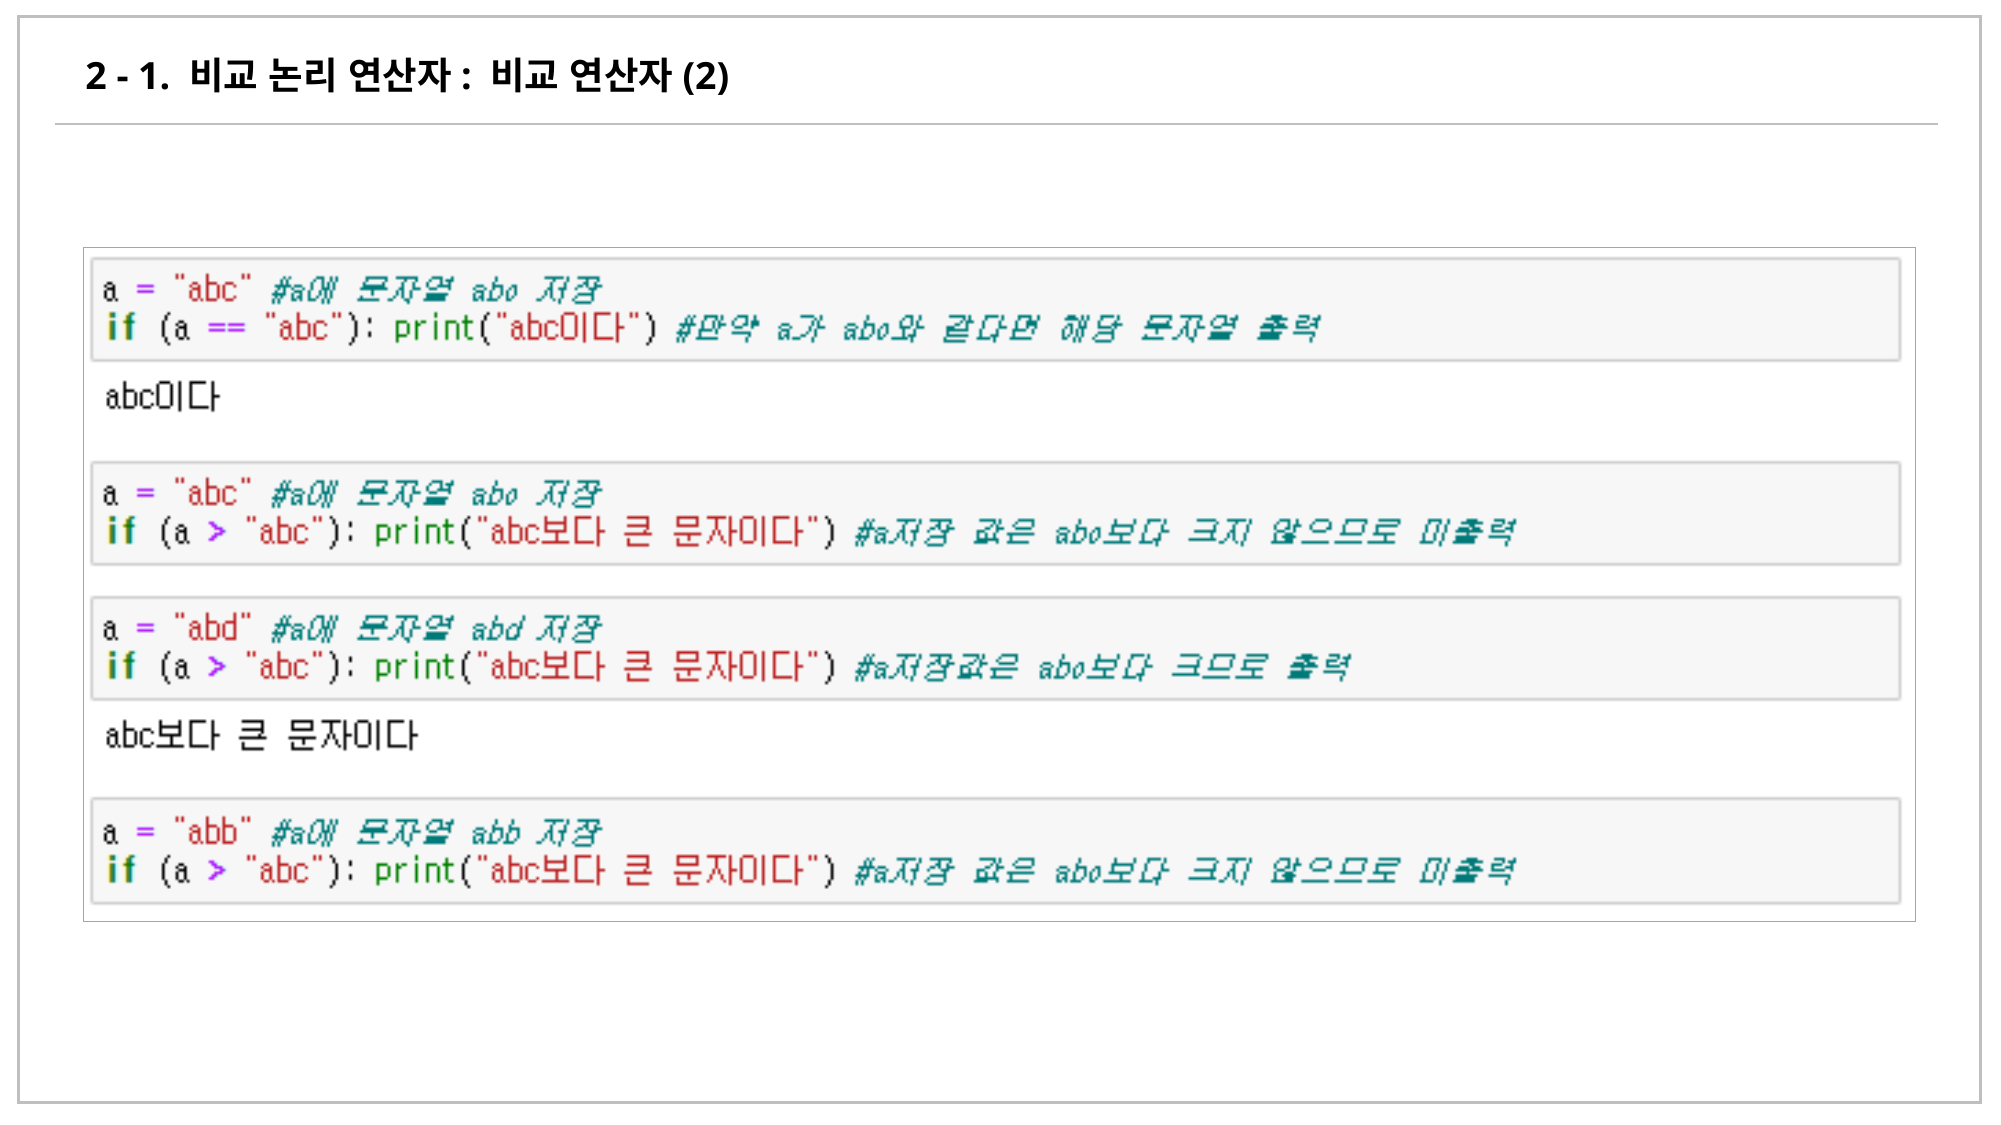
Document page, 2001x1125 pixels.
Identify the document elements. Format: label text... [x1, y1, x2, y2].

text_box 2 - 1. 비교 논리 연산자: 비교 연산자(2) [70, 44, 745, 104]
picture [83, 247, 1917, 922]
